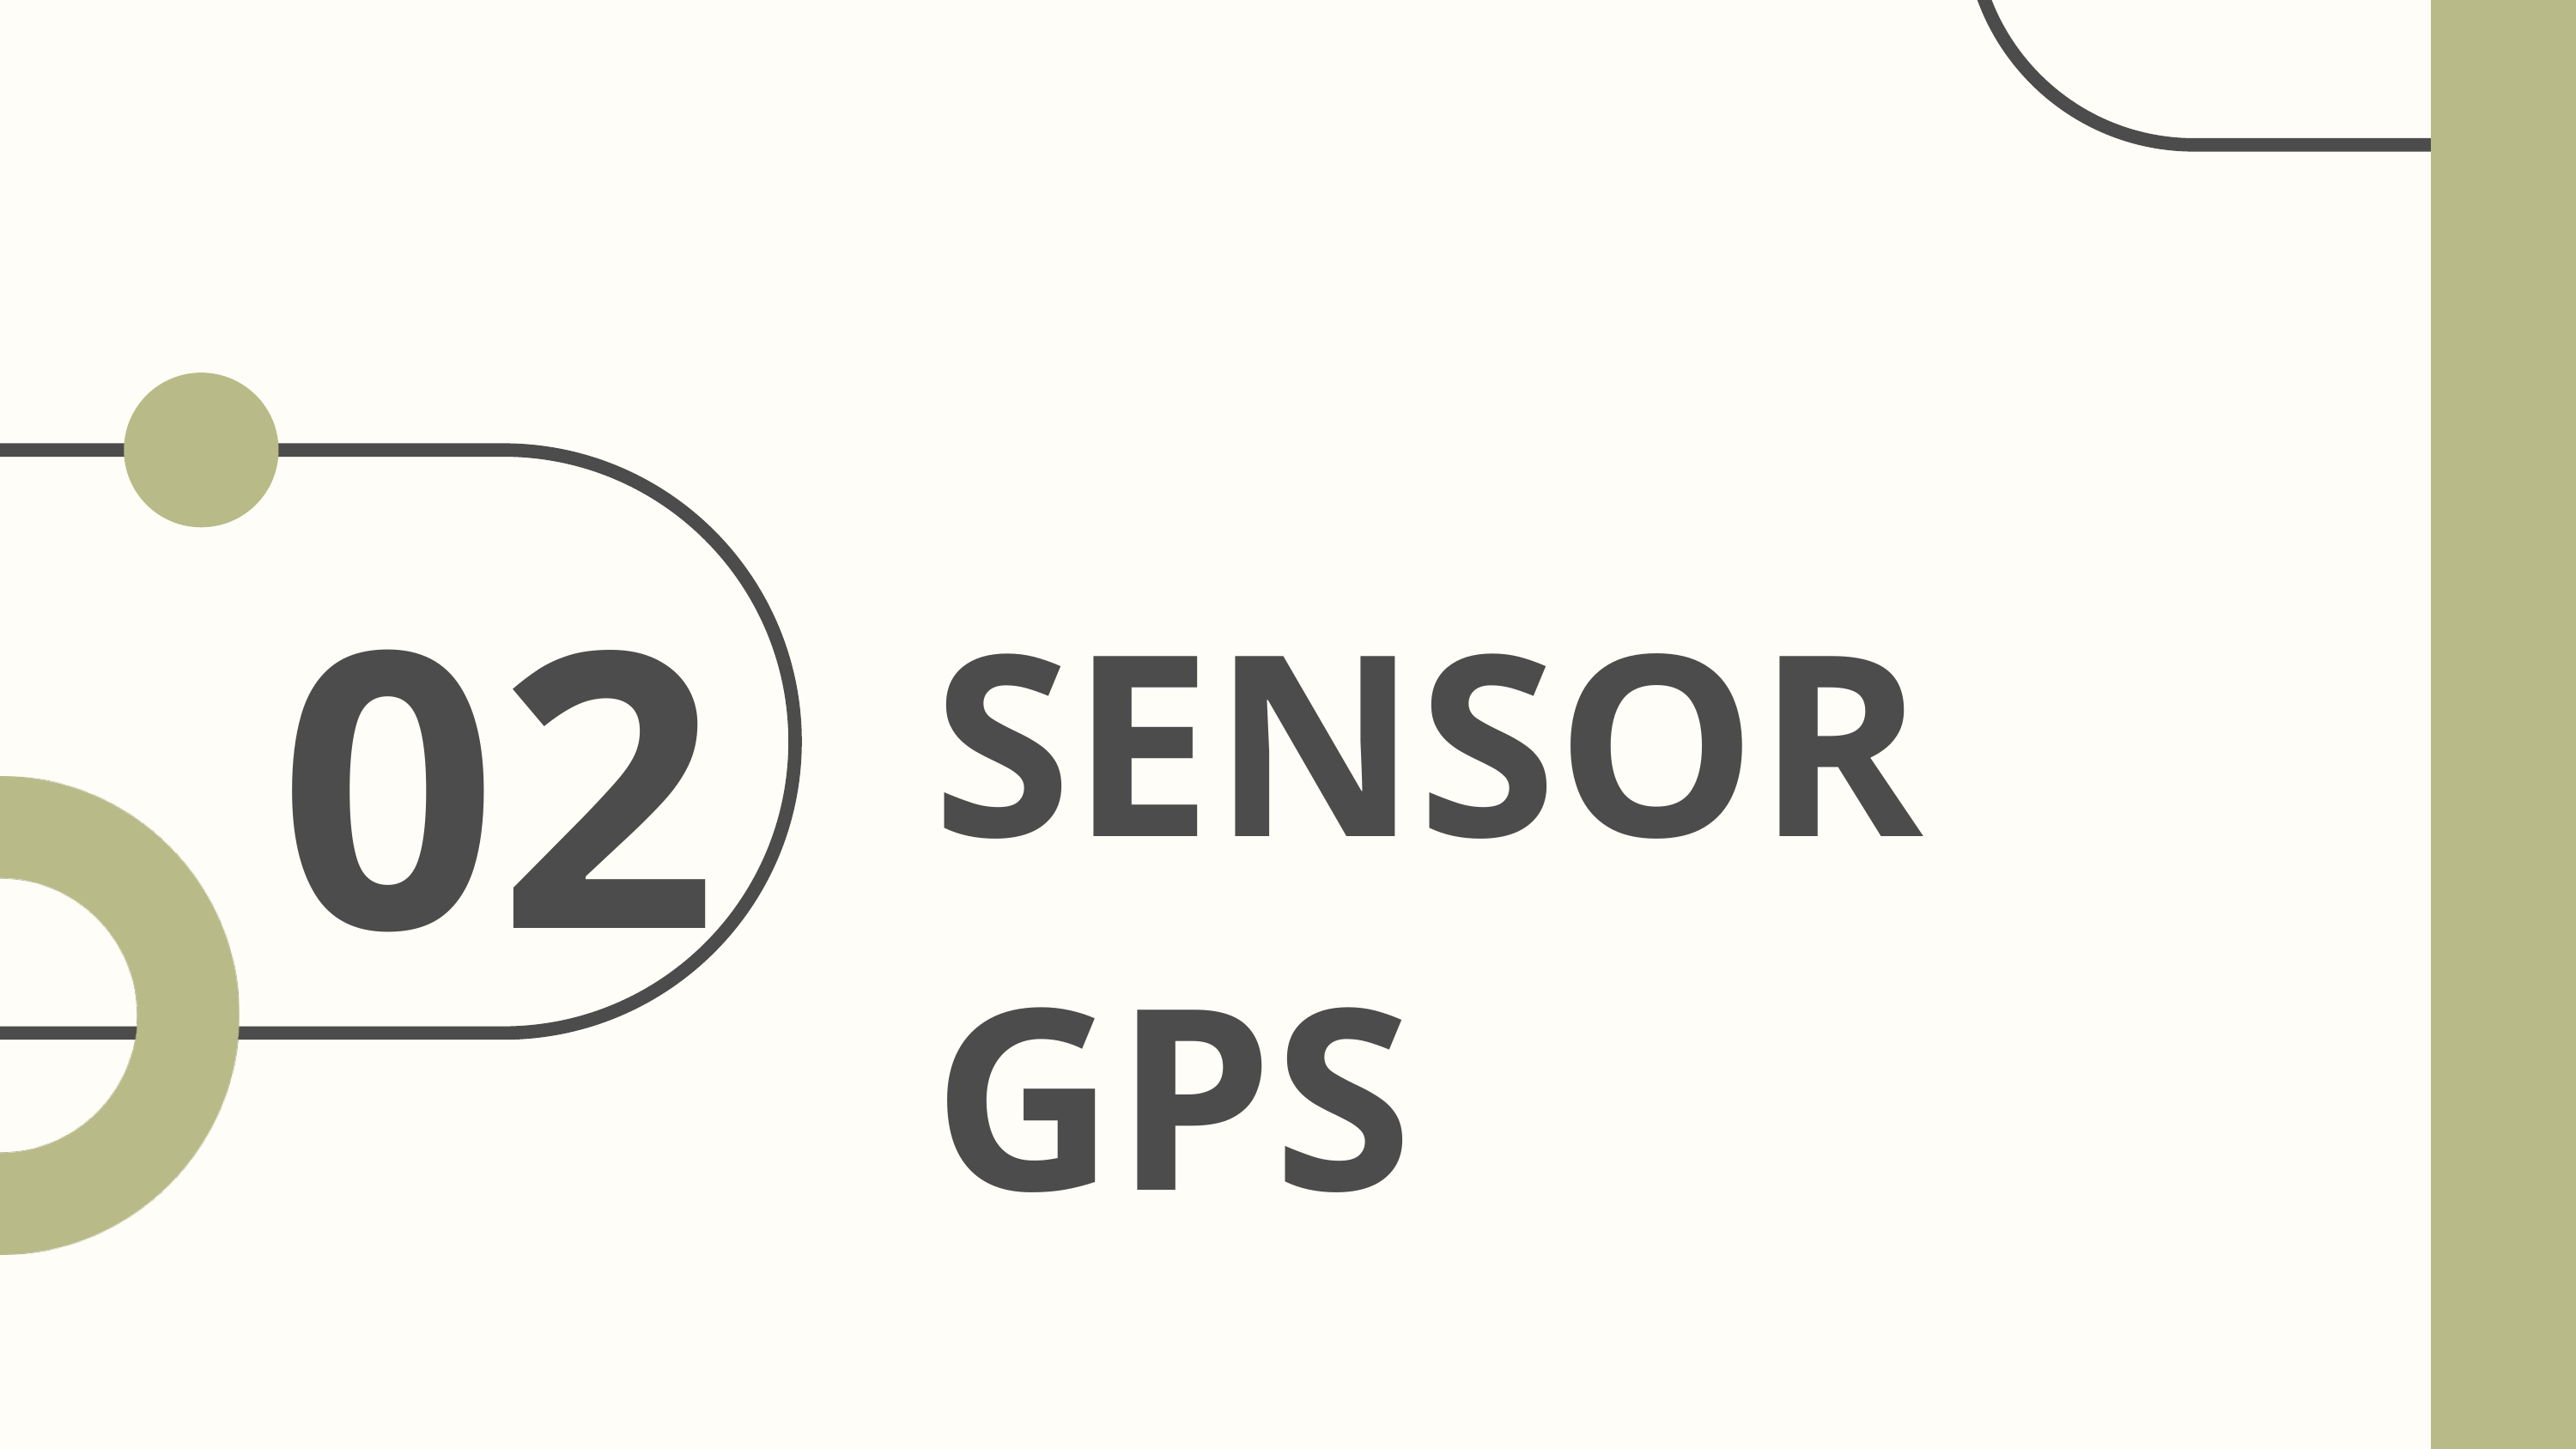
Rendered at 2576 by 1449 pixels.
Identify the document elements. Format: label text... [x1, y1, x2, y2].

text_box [1970, 0, 2424, 145]
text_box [2431, 0, 2576, 1449]
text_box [124, 372, 279, 528]
text_box [0, 1040, 240, 1255]
text_box SENSOR GPS [933, 534, 2424, 1240]
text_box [0, 449, 796, 1034]
